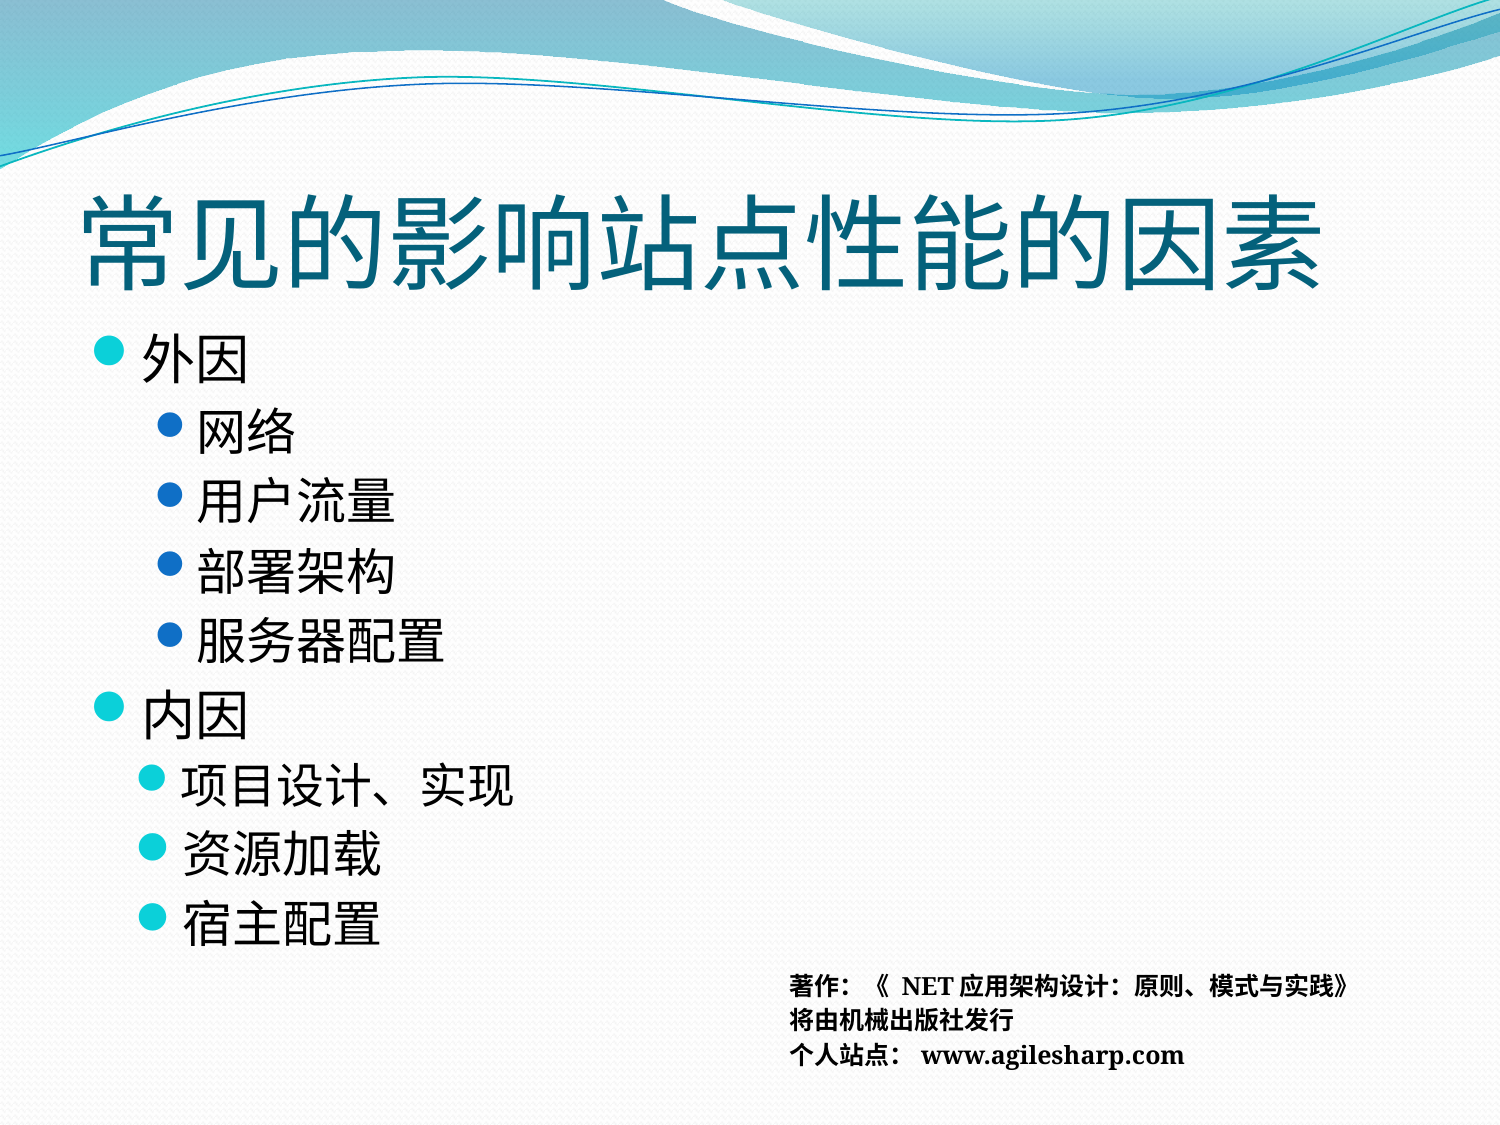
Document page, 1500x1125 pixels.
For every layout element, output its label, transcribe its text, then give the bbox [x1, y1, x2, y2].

text_box 著作：《 NET应用架构设计：原则、模式与实践》 将由机械出版社发行 个人站点：www.agilesharp.com [774, 962, 1475, 1125]
title 常见的影响站点性能的因素 [75, 115, 1425, 303]
list 外因 网络 用户流量 部署架构 服务器配置 内因 项目设计、实现 资源加载 宿主配置 [75, 317, 1425, 1038]
